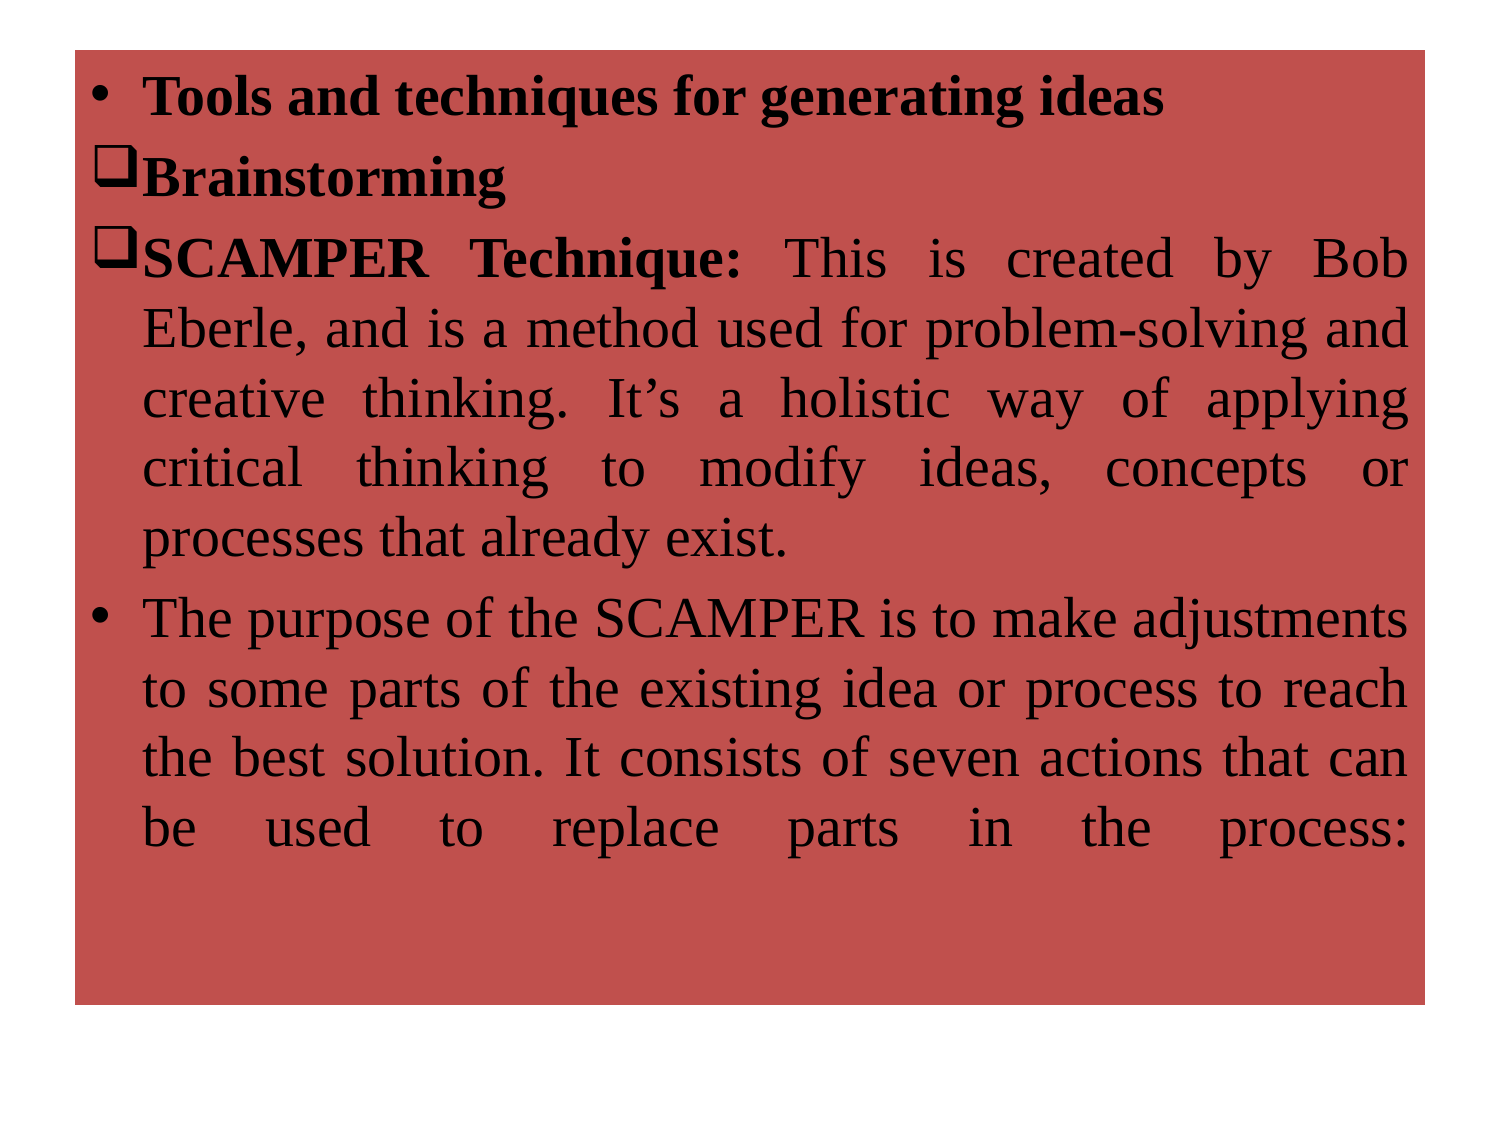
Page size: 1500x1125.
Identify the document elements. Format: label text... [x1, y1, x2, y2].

list Tools and techniques for generating ideas Brainstorming SCAMPER Technique: This is created by Bob Eberle, and is a method used for problem-solving and creative thinking. It’s a holistic way of applying critical thinking to modify ideas, concepts or processes that already exist. The purpose of the SCAMPER is to make adjustments to some parts of the existing idea or process to reach the best solution. It consists of seven actions that can be used to replace parts in the process: [75, 50, 1425, 1005]
